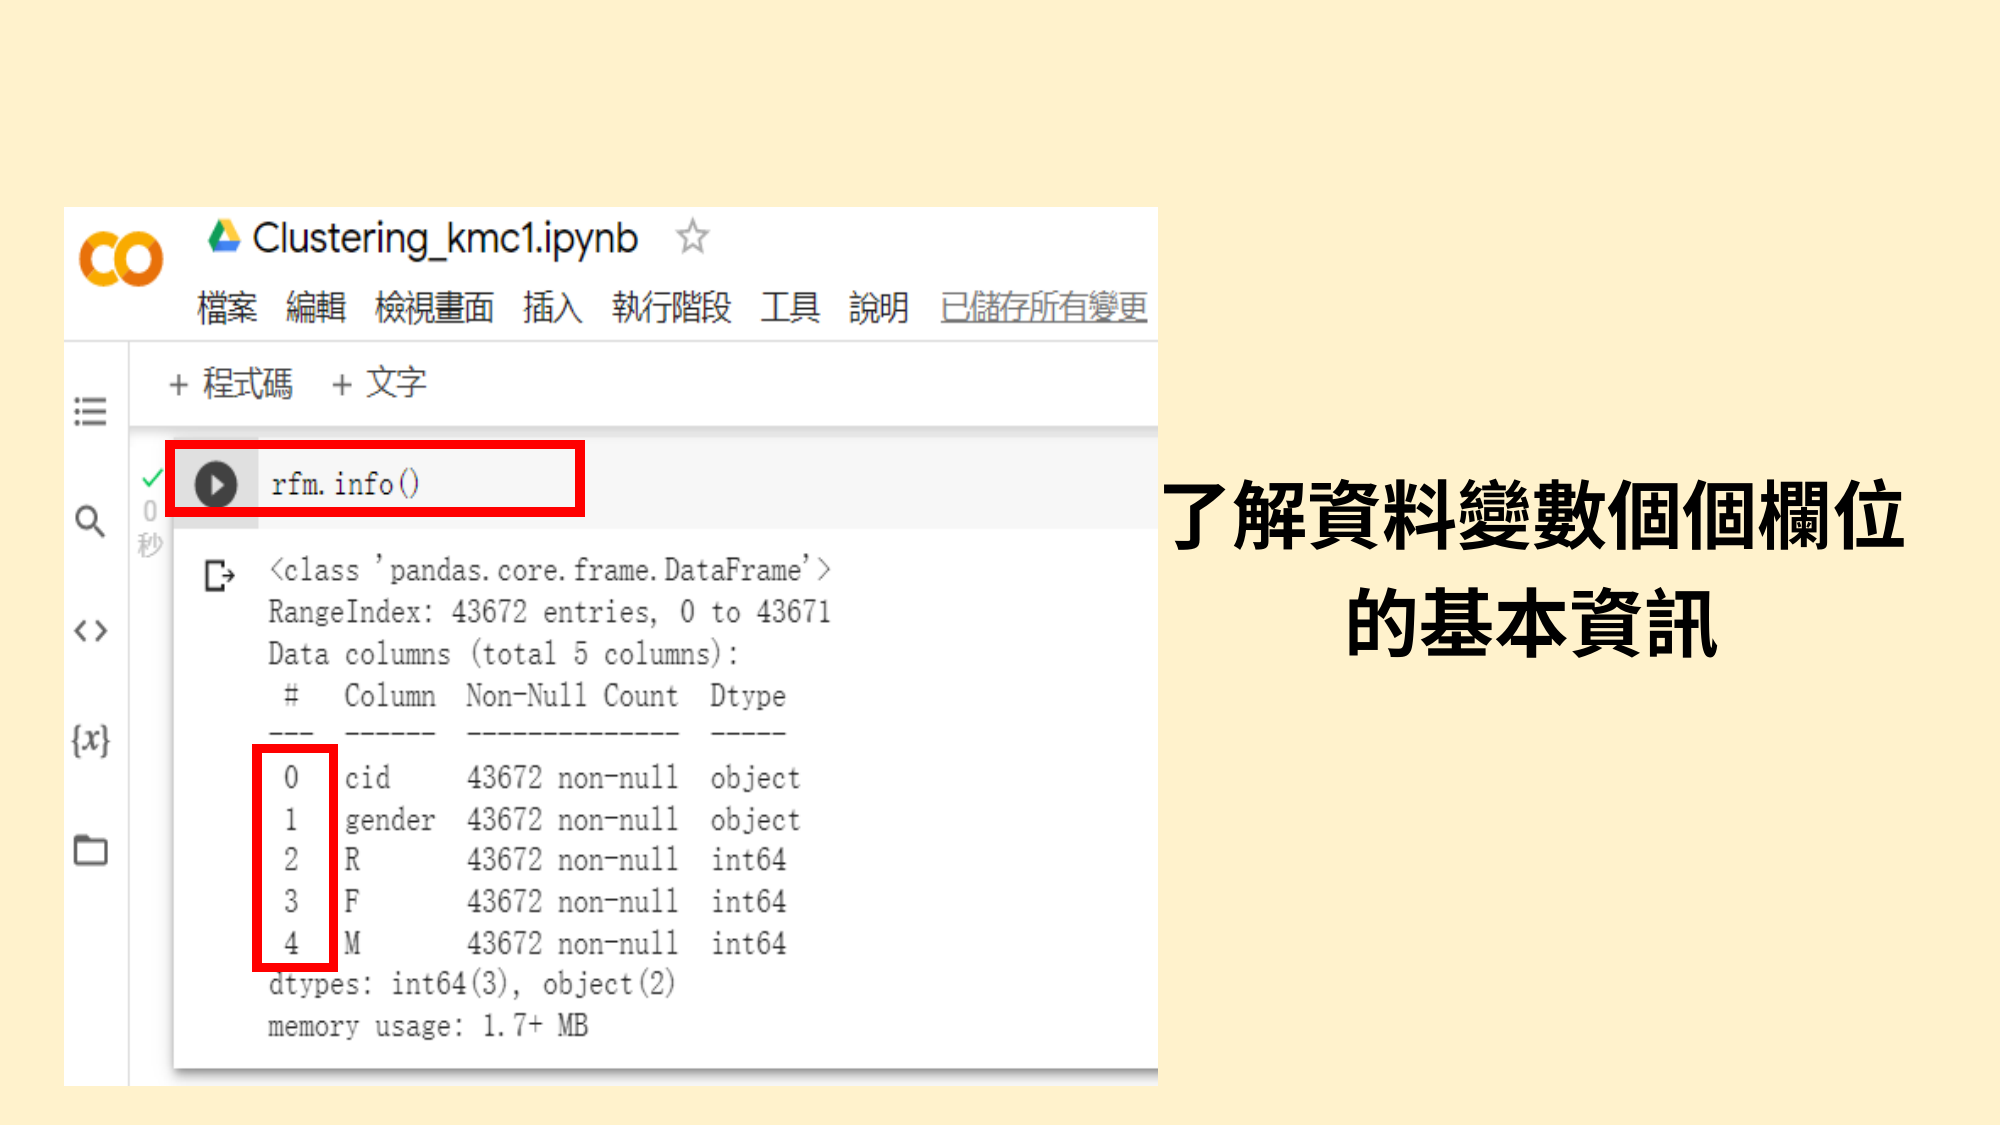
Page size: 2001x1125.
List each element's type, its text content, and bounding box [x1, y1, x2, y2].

picture [64, 207, 1158, 1086]
text_box 了解資料變數個個欄位的基本資訊 [1158, 440, 1936, 674]
